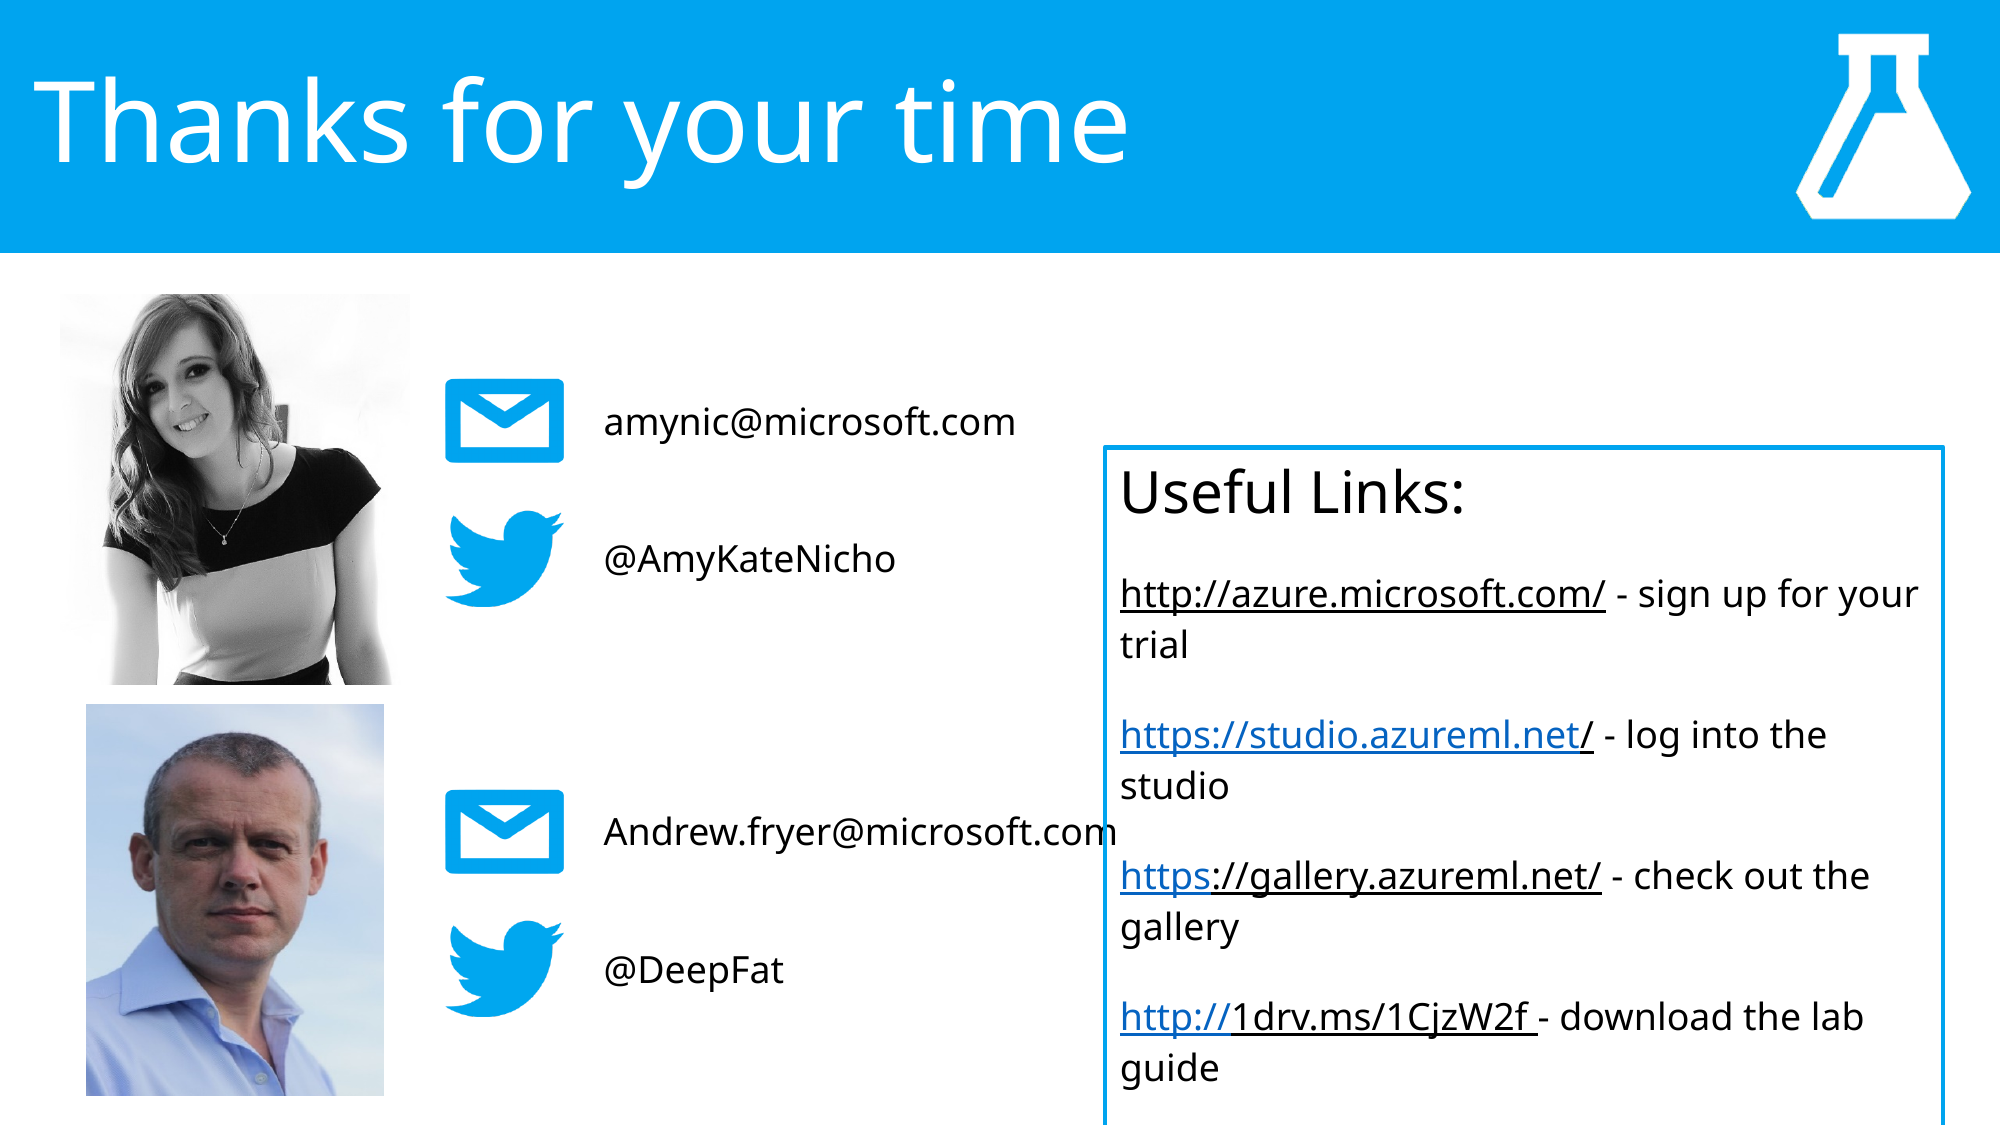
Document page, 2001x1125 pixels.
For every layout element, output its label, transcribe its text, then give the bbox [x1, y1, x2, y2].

text_box [0, 0, 2000, 253]
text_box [86, 704, 1194, 1096]
picture [1797, 34, 1970, 219]
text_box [60, 294, 1194, 685]
title Thanks for your time [18, 17, 1744, 235]
text_box Useful Links: http://azure.microsoft.com/ - sign up for your trial https://studio.azureml.net/ - log into the studio https://gallery.azureml.net/ - check out the gallery http://1drv.ms/1CjzW2f - download the lab guide [1105, 447, 1944, 1125]
